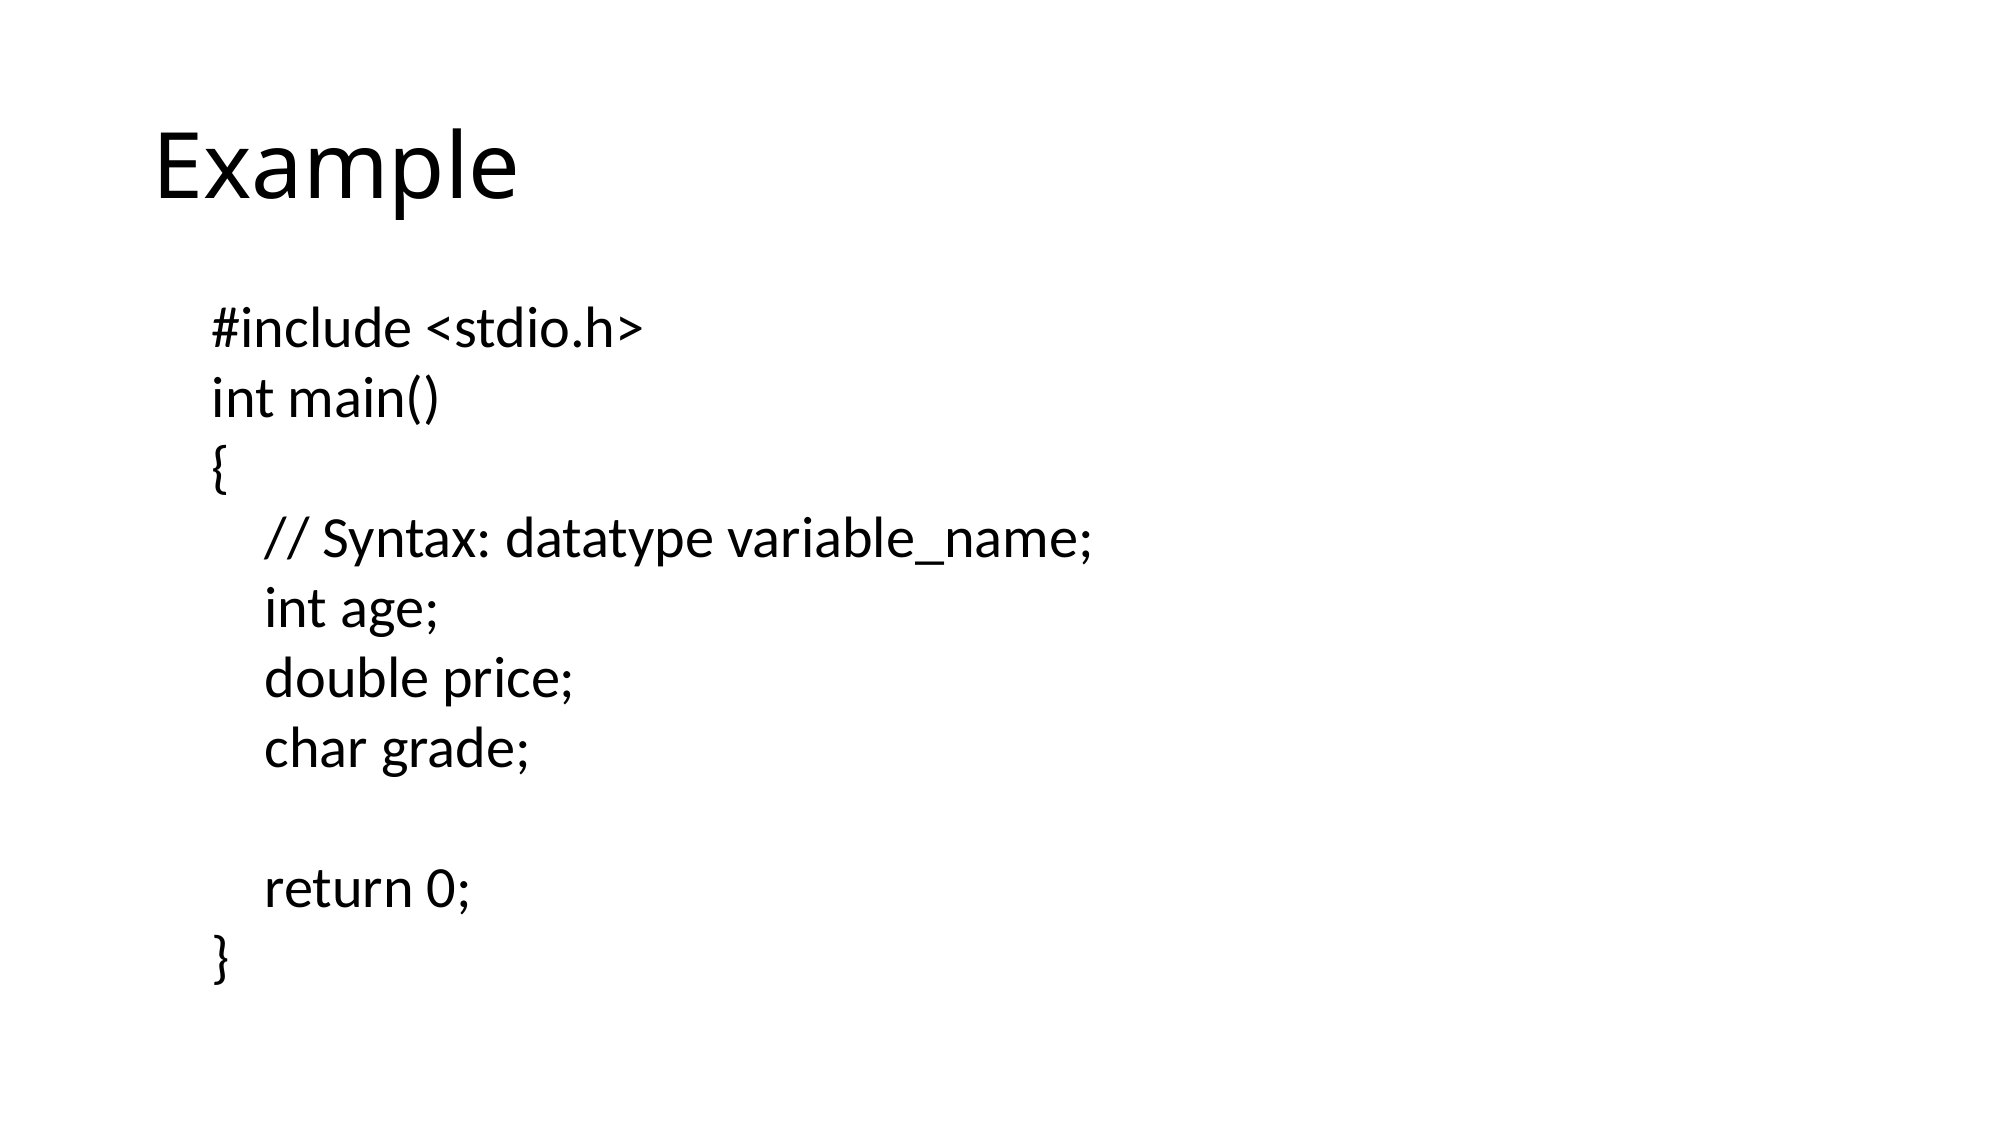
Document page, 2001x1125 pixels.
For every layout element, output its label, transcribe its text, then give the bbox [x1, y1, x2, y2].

text_box #include <stdio.h> int main() { // Syntax: datatype variable_name; int age; double price; char grade; return 0; } [197, 282, 1500, 997]
title Example [137, 59, 1863, 278]
